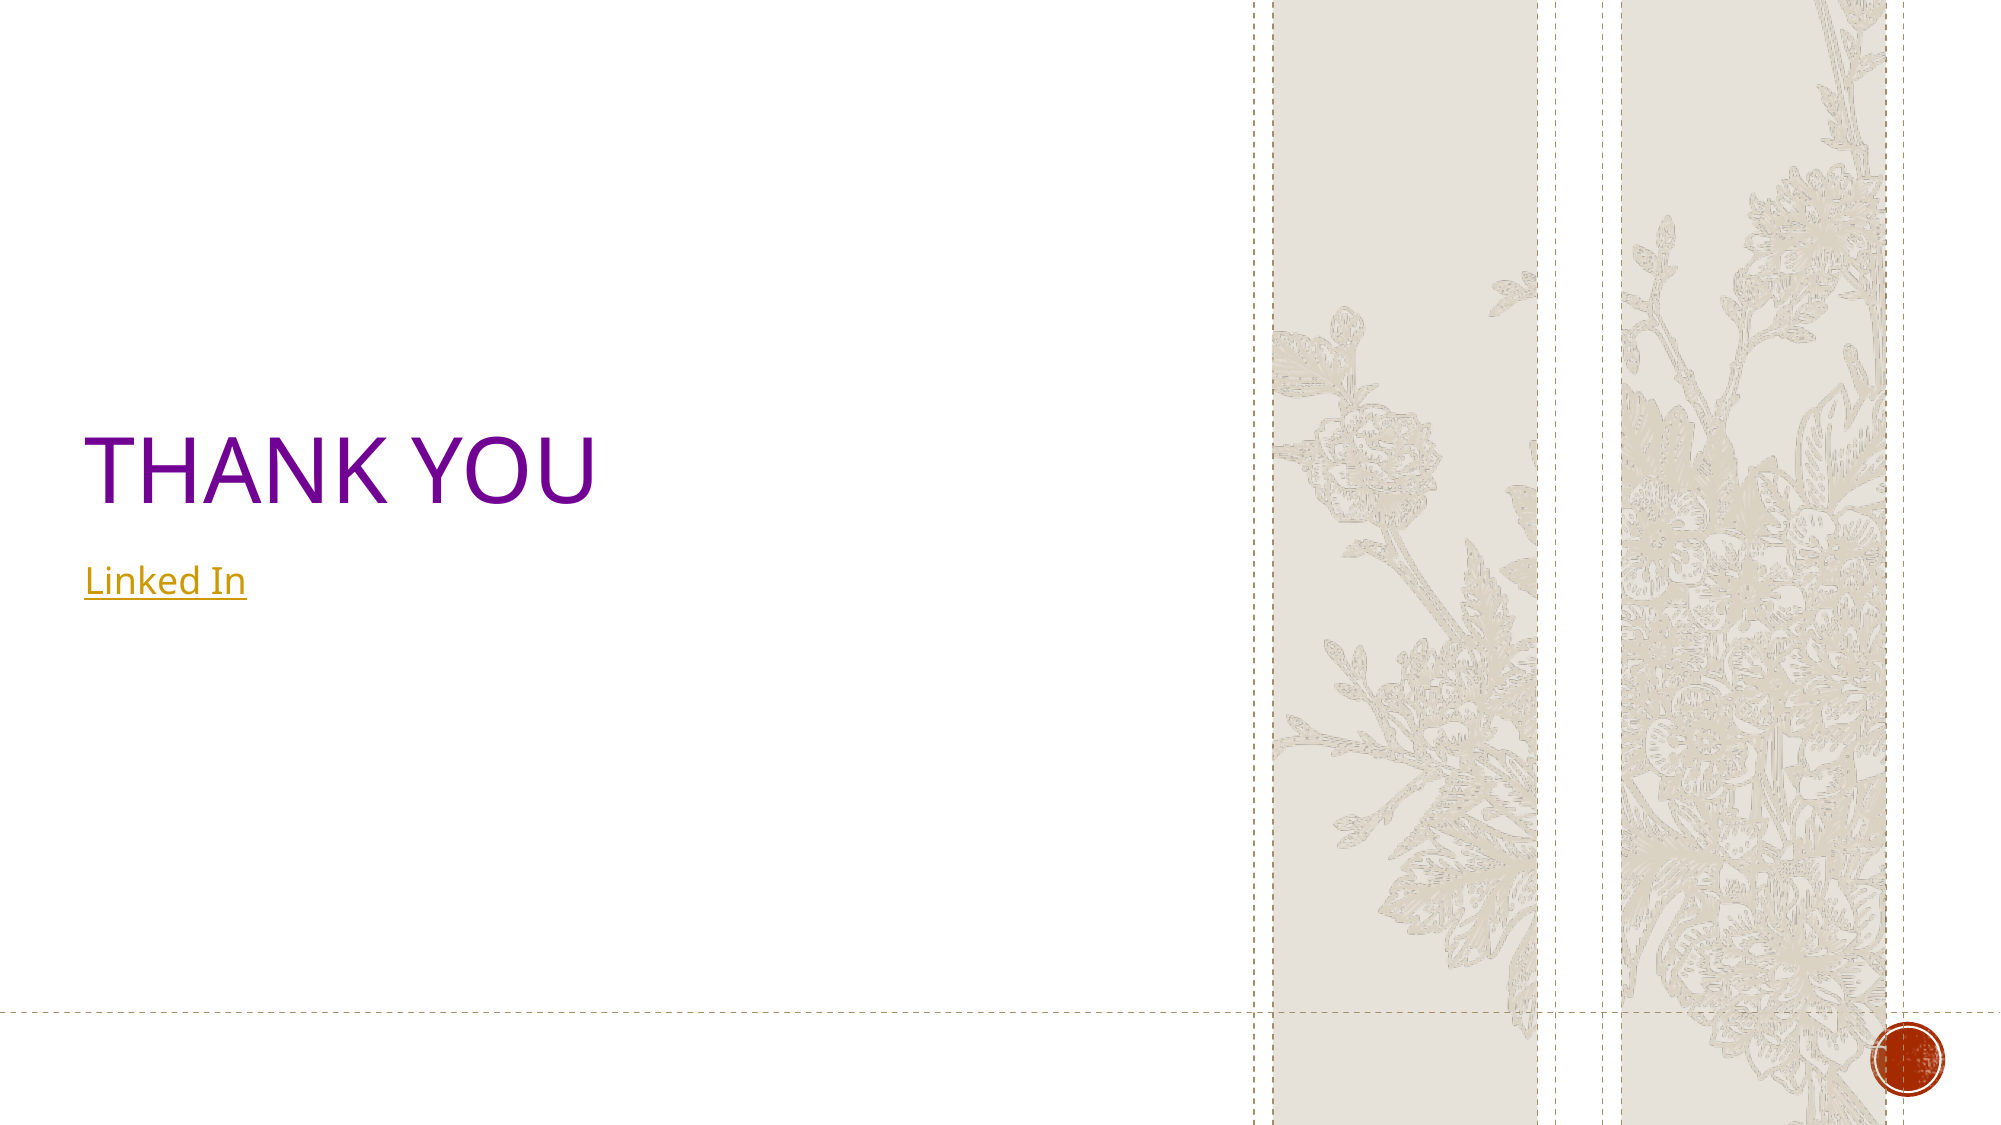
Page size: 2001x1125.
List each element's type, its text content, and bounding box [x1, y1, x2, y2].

title Thank You [69, 88, 927, 531]
picture [1621, 0, 1886, 1125]
picture [1271, 0, 1537, 1125]
list Linked In [69, 550, 927, 974]
